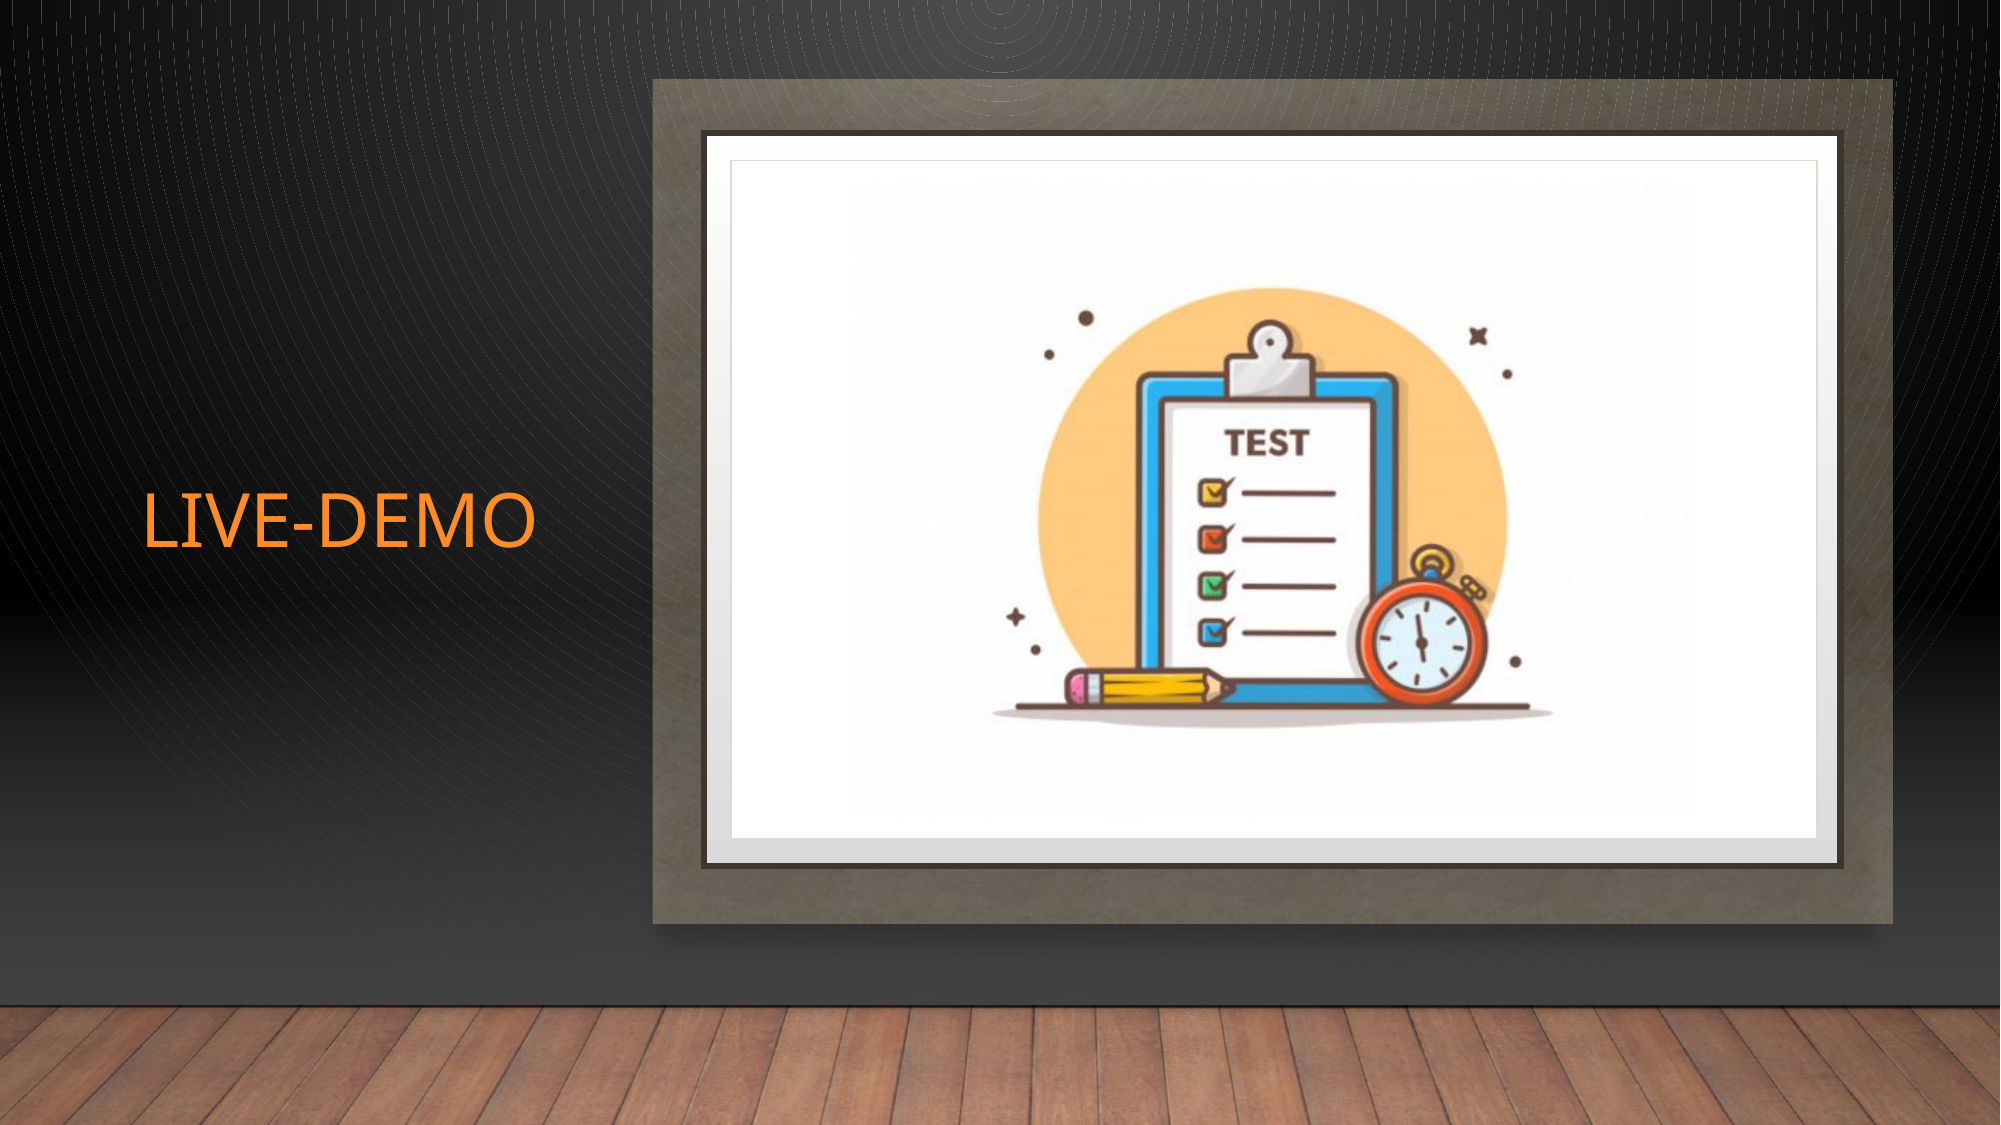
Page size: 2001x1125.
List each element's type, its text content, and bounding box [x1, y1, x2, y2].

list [849, 182, 1696, 818]
picture [0, 1008, 2000, 1125]
title Live-demo [108, 241, 572, 564]
text_box [0, 593, 2000, 1005]
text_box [652, 78, 1894, 924]
